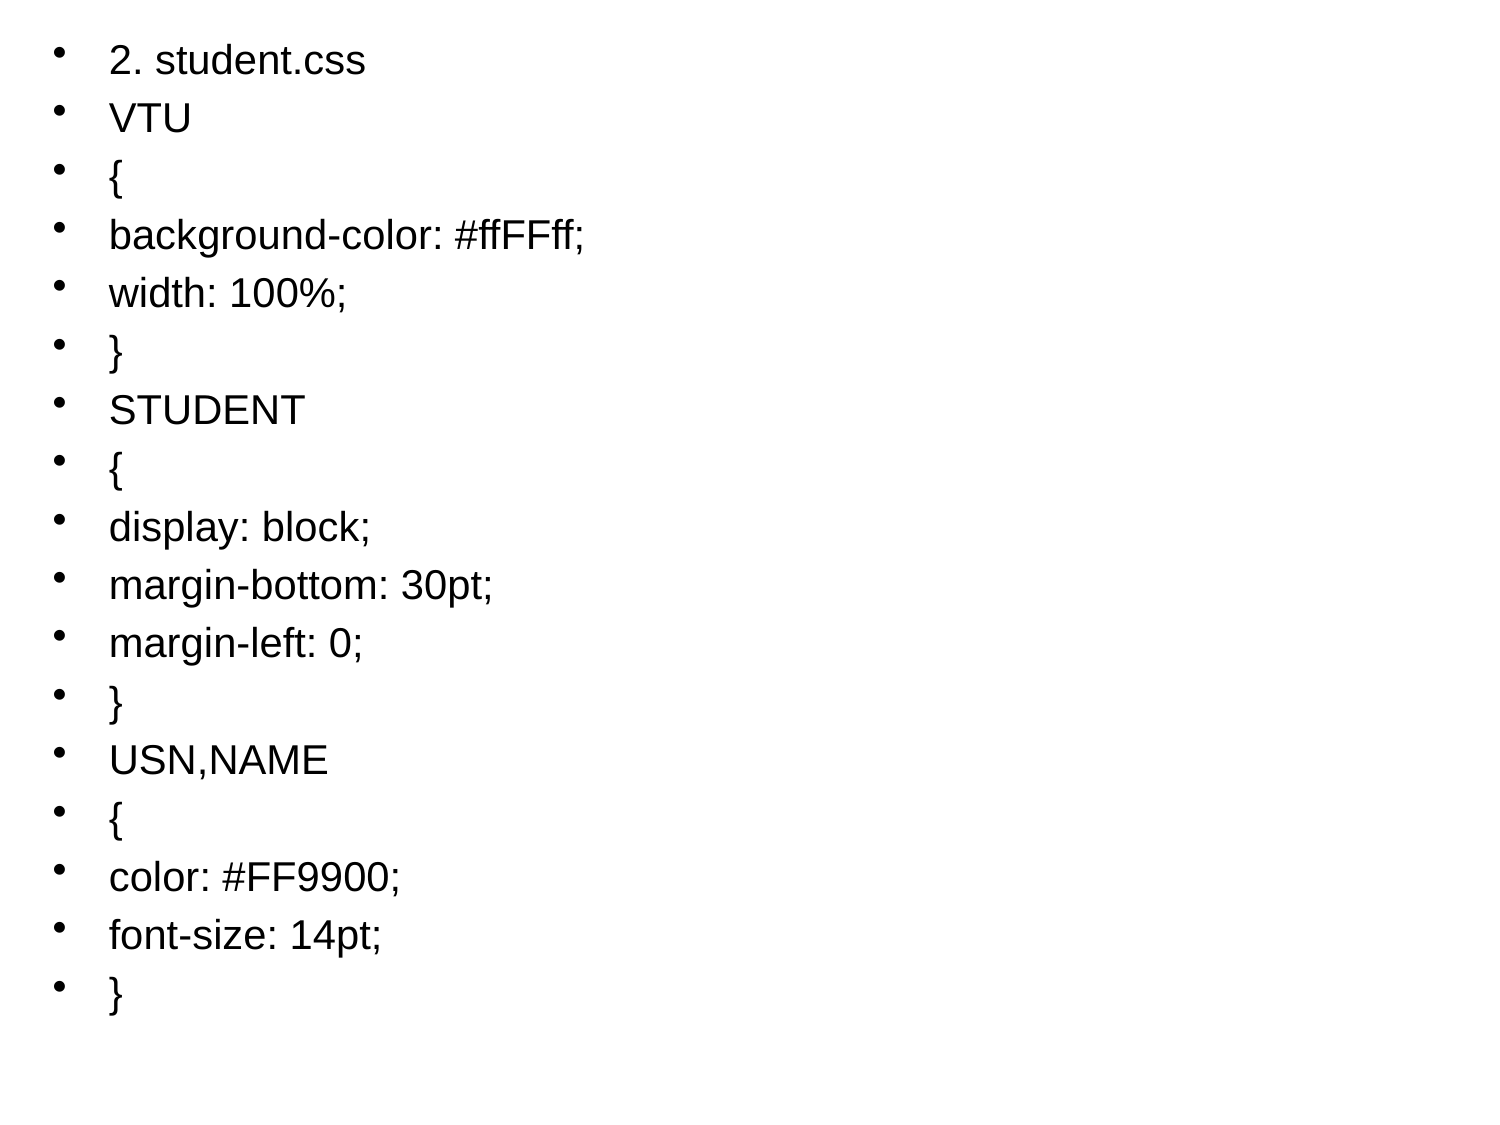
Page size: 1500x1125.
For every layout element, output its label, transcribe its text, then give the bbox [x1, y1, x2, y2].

list 2. student.css VTU { background-color: #ffFFff; width: 100%; } STUDENT { display: block; margin-bottom: 30pt; margin-left: 0; } USN,NAME { color: #FF9900; font-size: 14pt; } [37, 24, 1438, 1063]
